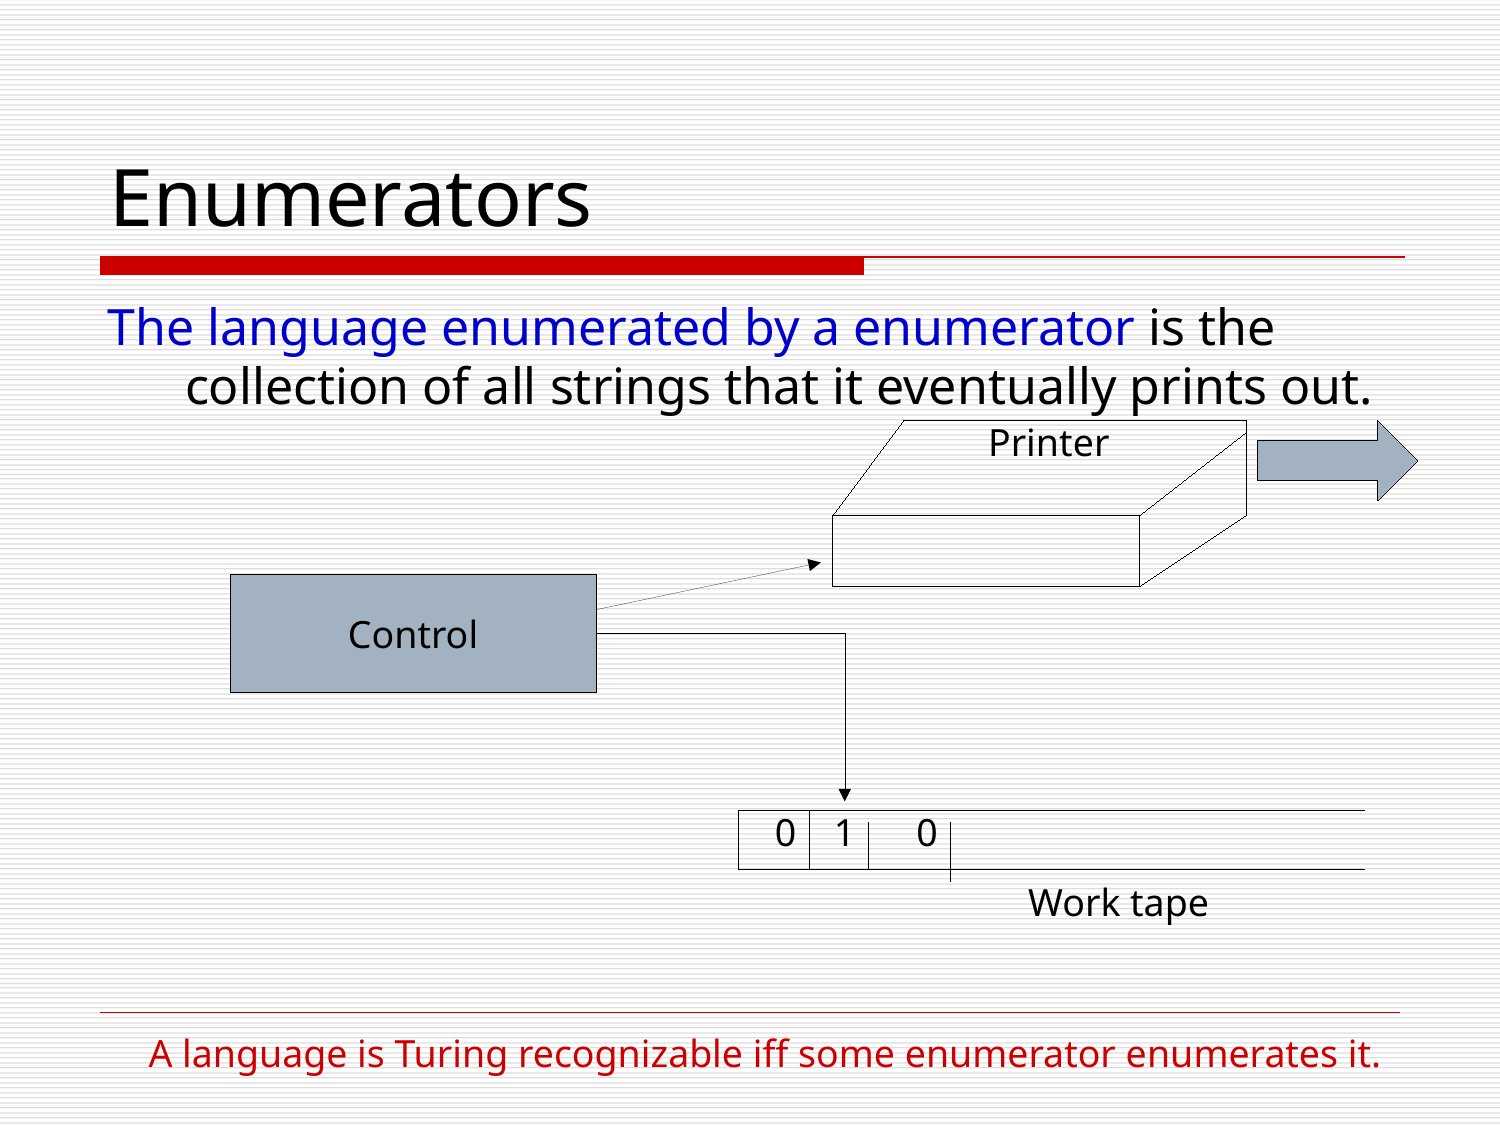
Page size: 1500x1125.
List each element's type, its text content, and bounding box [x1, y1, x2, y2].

list The language enumerated by a enumerator is the collection of all strings that it eventually prints out. [92, 287, 1406, 988]
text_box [832, 420, 904, 515]
text_box [1257, 420, 1418, 501]
text_box Work tape [1013, 872, 1224, 932]
text_box 0 [759, 811, 809, 861]
picture [0, 0, 1500, 1125]
text_box Printer [973, 421, 1125, 472]
title Enumerators [94, 50, 1407, 250]
text_box Control [230, 574, 597, 693]
text_box 1 [819, 801, 871, 810]
text_box 0 [759, 802, 812, 810]
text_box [596, 633, 845, 802]
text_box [1139, 515, 1247, 587]
text_box A language is Turing recognizable iff some enumerator enumerates it. [133, 1023, 1398, 1083]
text_box 0 [901, 811, 953, 861]
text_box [596, 562, 821, 610]
text_box 1 [819, 811, 871, 861]
text_box Printer [973, 411, 1125, 420]
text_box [1139, 432, 1246, 515]
text_box 0 [901, 801, 953, 810]
